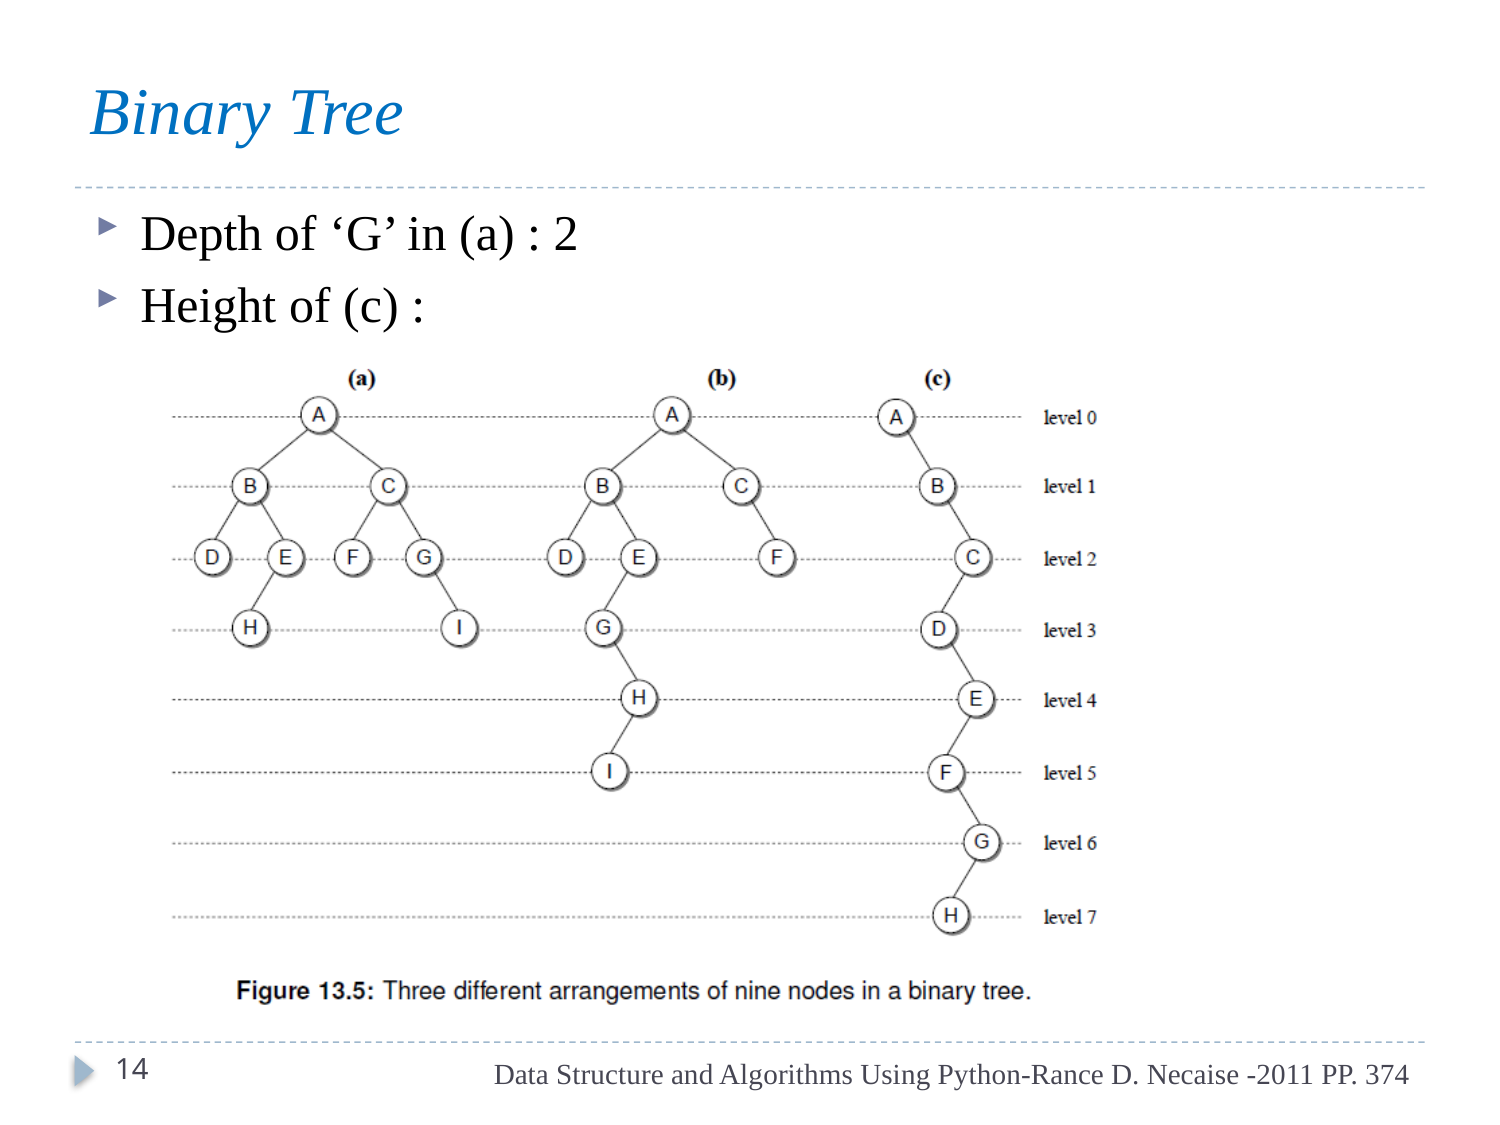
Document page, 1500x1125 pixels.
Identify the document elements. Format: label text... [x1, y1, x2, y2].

list Depth of ‘G’ in (a) : 2 Height of (c) : [80, 192, 1400, 950]
text_box [50, 124, 1400, 320]
picture [149, 345, 1196, 1026]
text_box Binary Tree [75, 0, 1400, 124]
slide_number 14 [100, 1042, 426, 1103]
text_box Data Structure and Algorithms Using Python-Rance D. Necaise -2011 PP. 374 [425, 1047, 1425, 1103]
